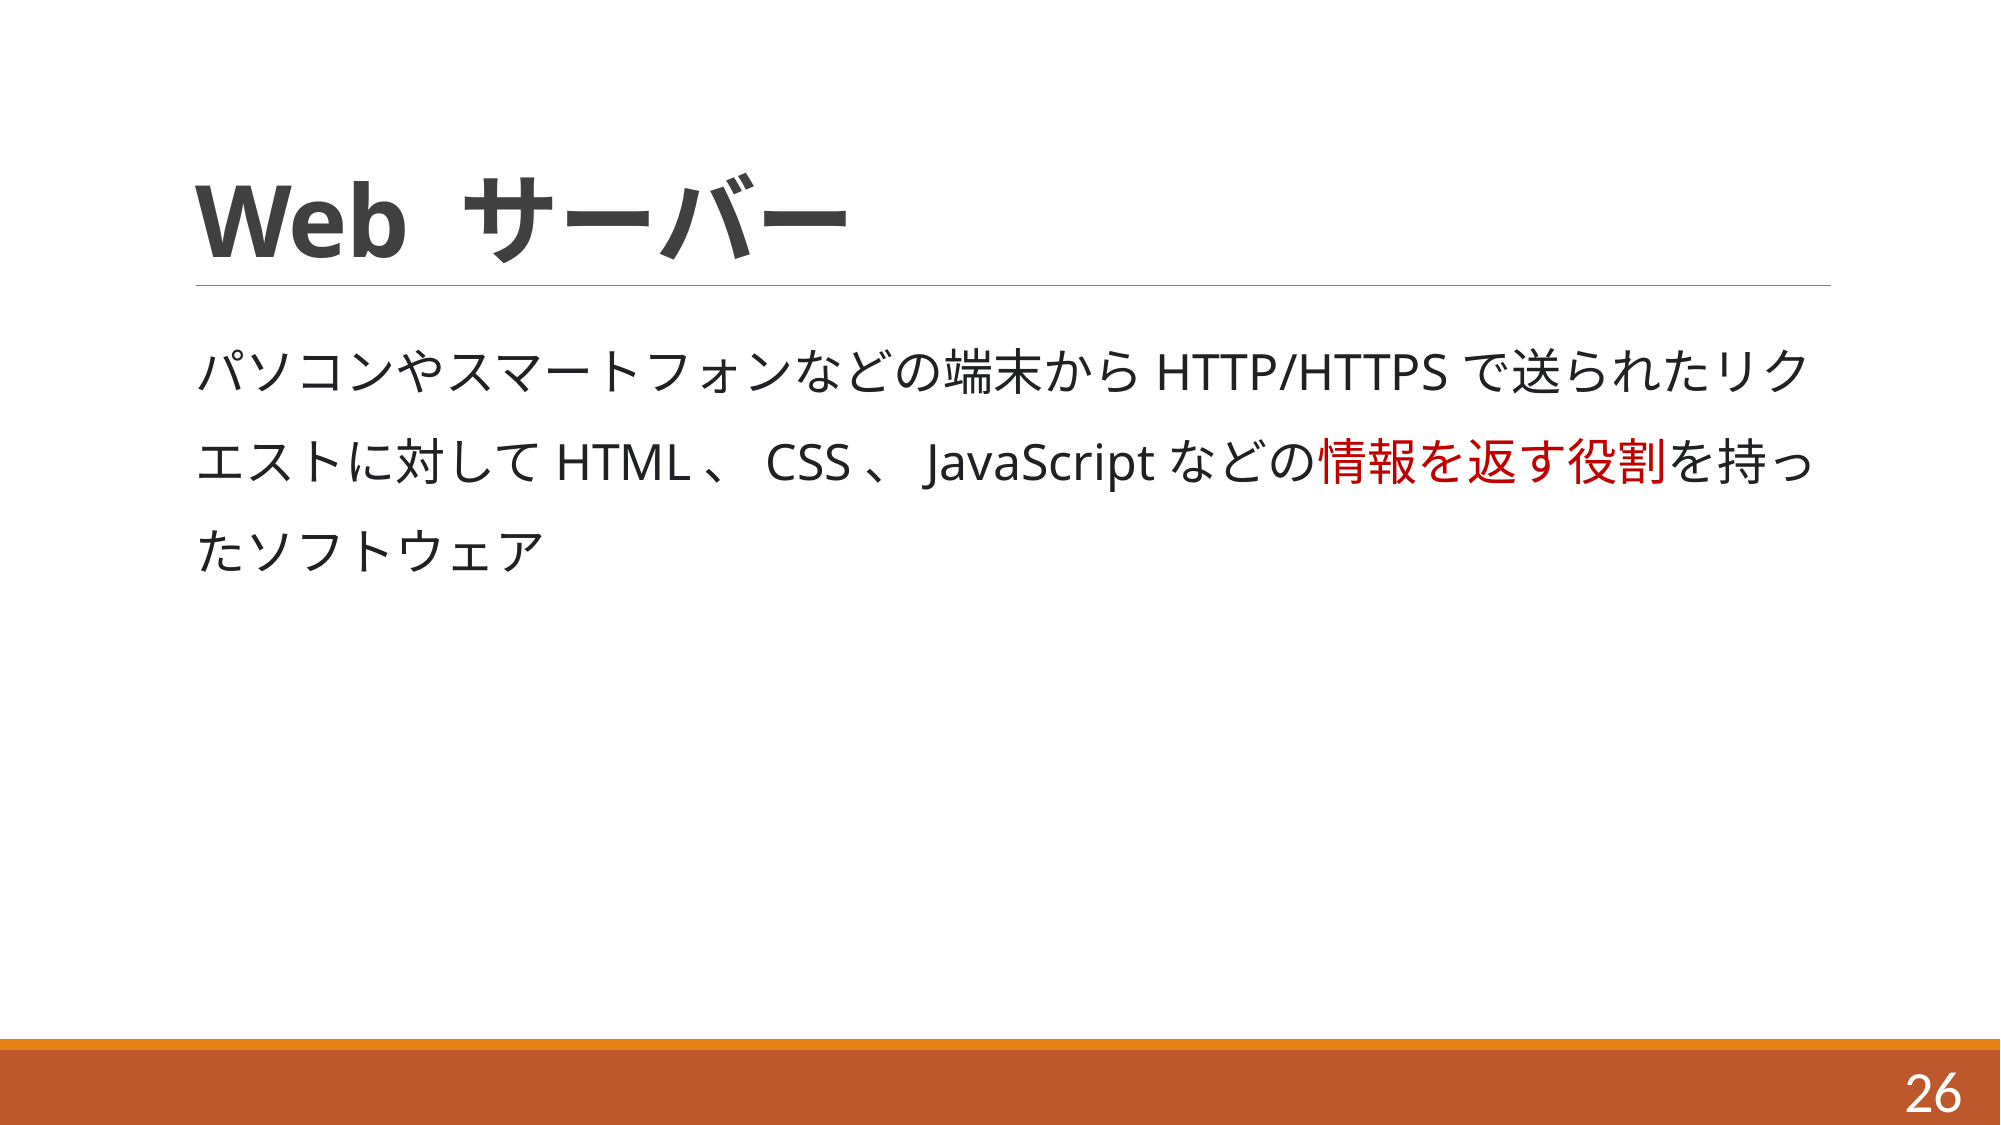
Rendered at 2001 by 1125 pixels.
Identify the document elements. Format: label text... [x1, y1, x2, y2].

title Web サーバー [180, 47, 1830, 285]
slide_number 26 [1763, 1059, 1979, 1120]
list パソコンやスマートフォンなどの端末からHTTP/HTTPSで送られたリクエストに対してHTML、CSS、JavaScriptなどの情報を返す役割を持ったソフトウェア [180, 302, 1830, 963]
